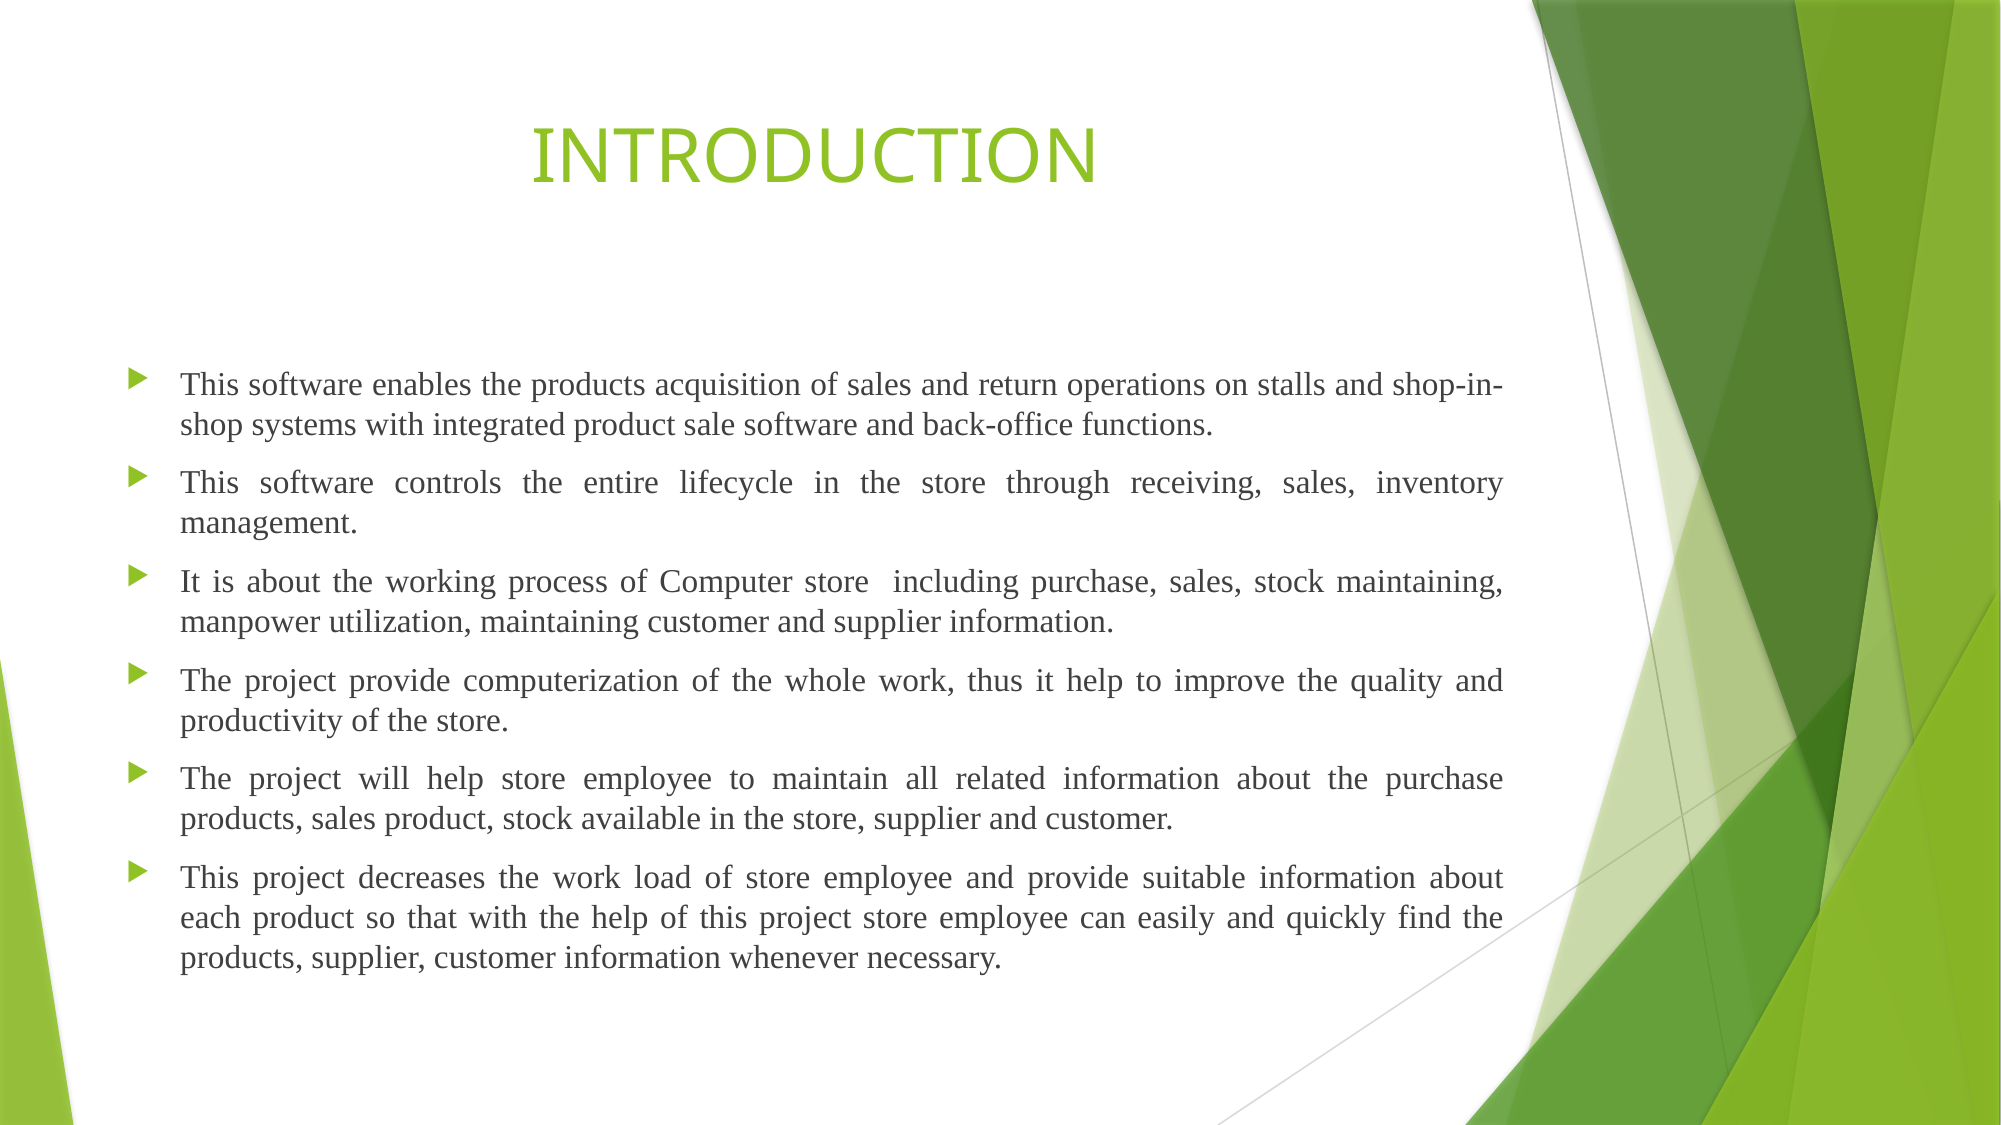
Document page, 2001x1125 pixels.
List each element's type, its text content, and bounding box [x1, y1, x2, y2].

list This software enables the products acquisition of sales and return operations on stalls and shop-in-shop systems with integrated product sale software and back-office functions. This software controls the entire lifecycle in the store through receiving, sales, inventory management. It is about the working process of Computer store including purchase, sales, stock maintaining, manpower utilization, maintaining customer and supplier information. The project provide computerization of the whole work, thus it help to improve the quality and productivity of the store. The project will help store employee to maintain all related information about the purchase products, sales product, stock available in the store, supplier and customer. This project decreases the work load of store employee and provide suitable information about each product so that with the help of this project store employee can easily and quickly find the products, supplier, customer information whenever necessary. [111, 354, 1522, 992]
title INTRODUCTION [111, 99, 1522, 227]
